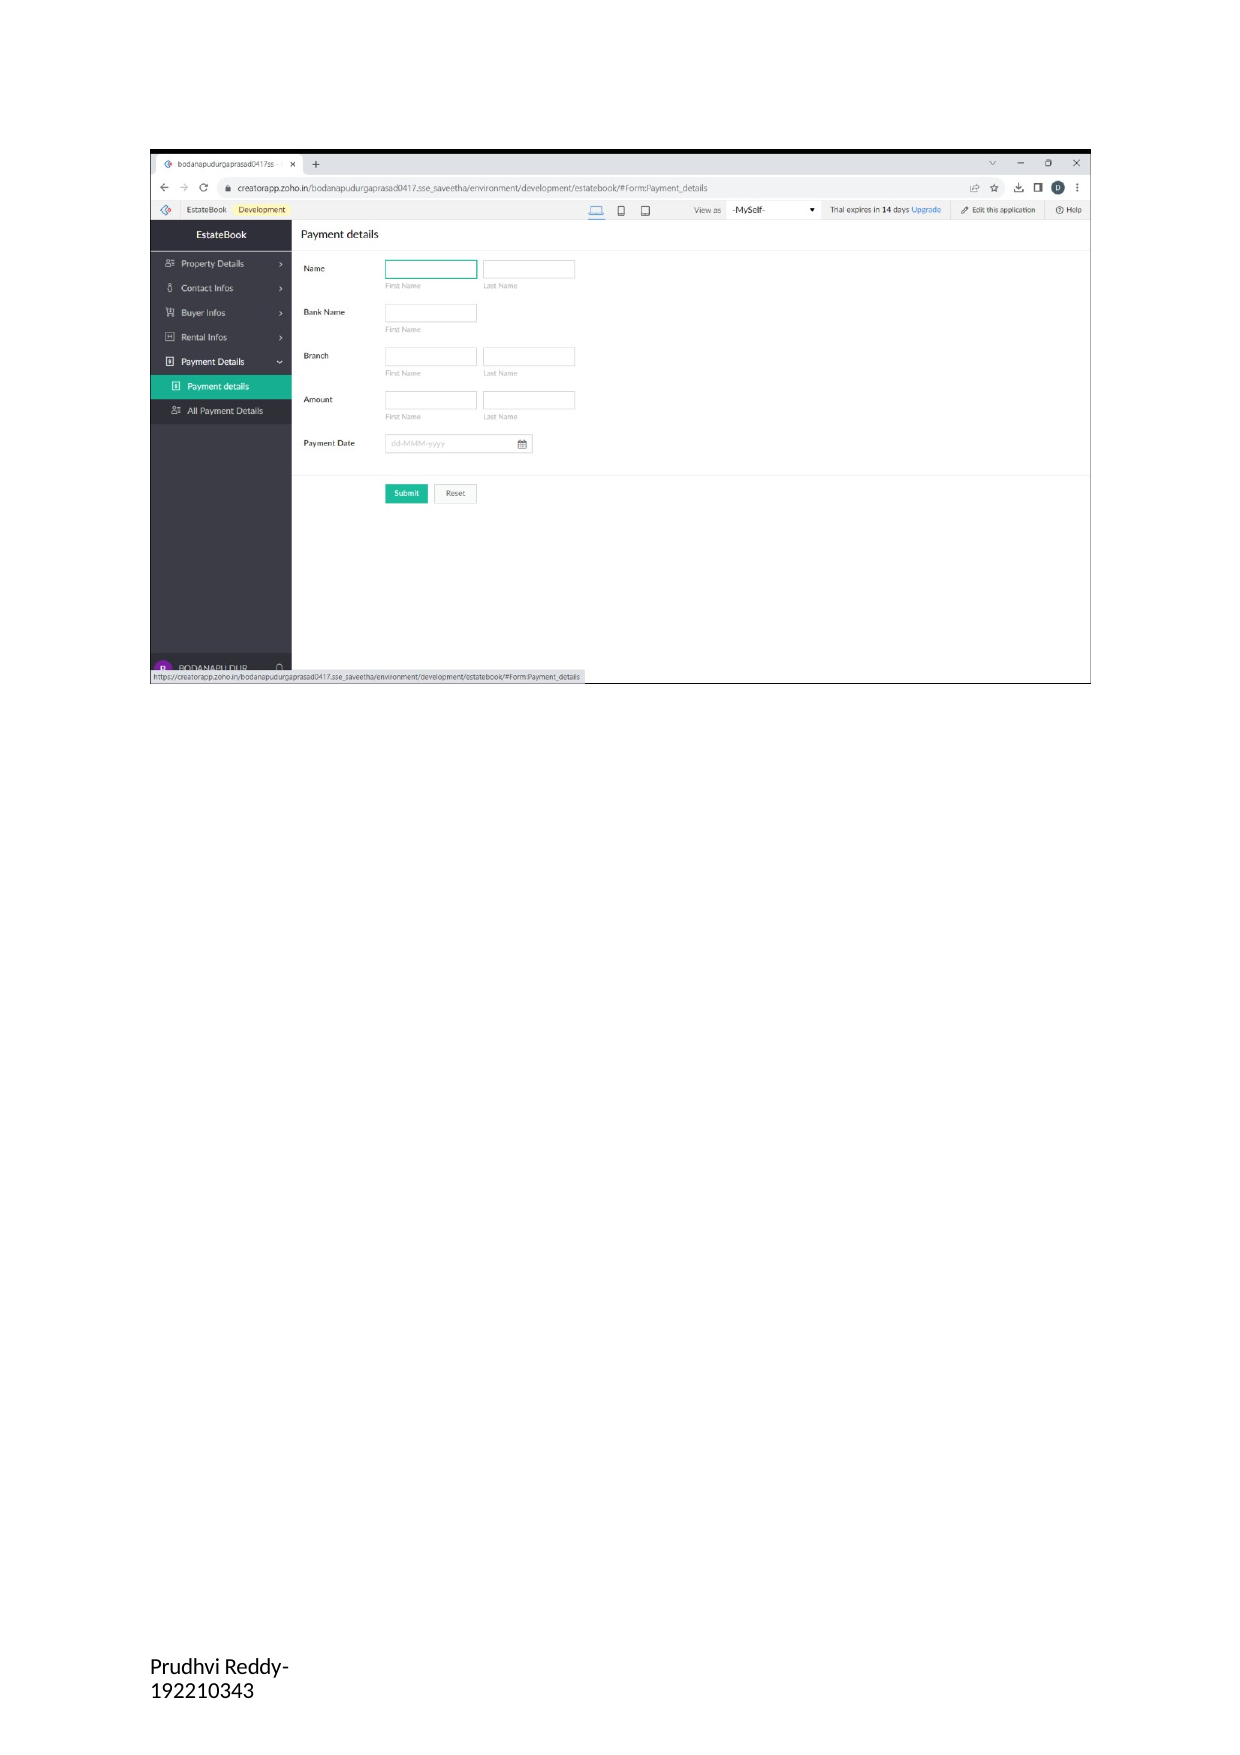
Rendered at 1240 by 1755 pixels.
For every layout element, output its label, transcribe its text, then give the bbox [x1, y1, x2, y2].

picture [149, 149, 1091, 684]
footer Prudhvi Reddy-192210343 [147, 1654, 387, 1755]
